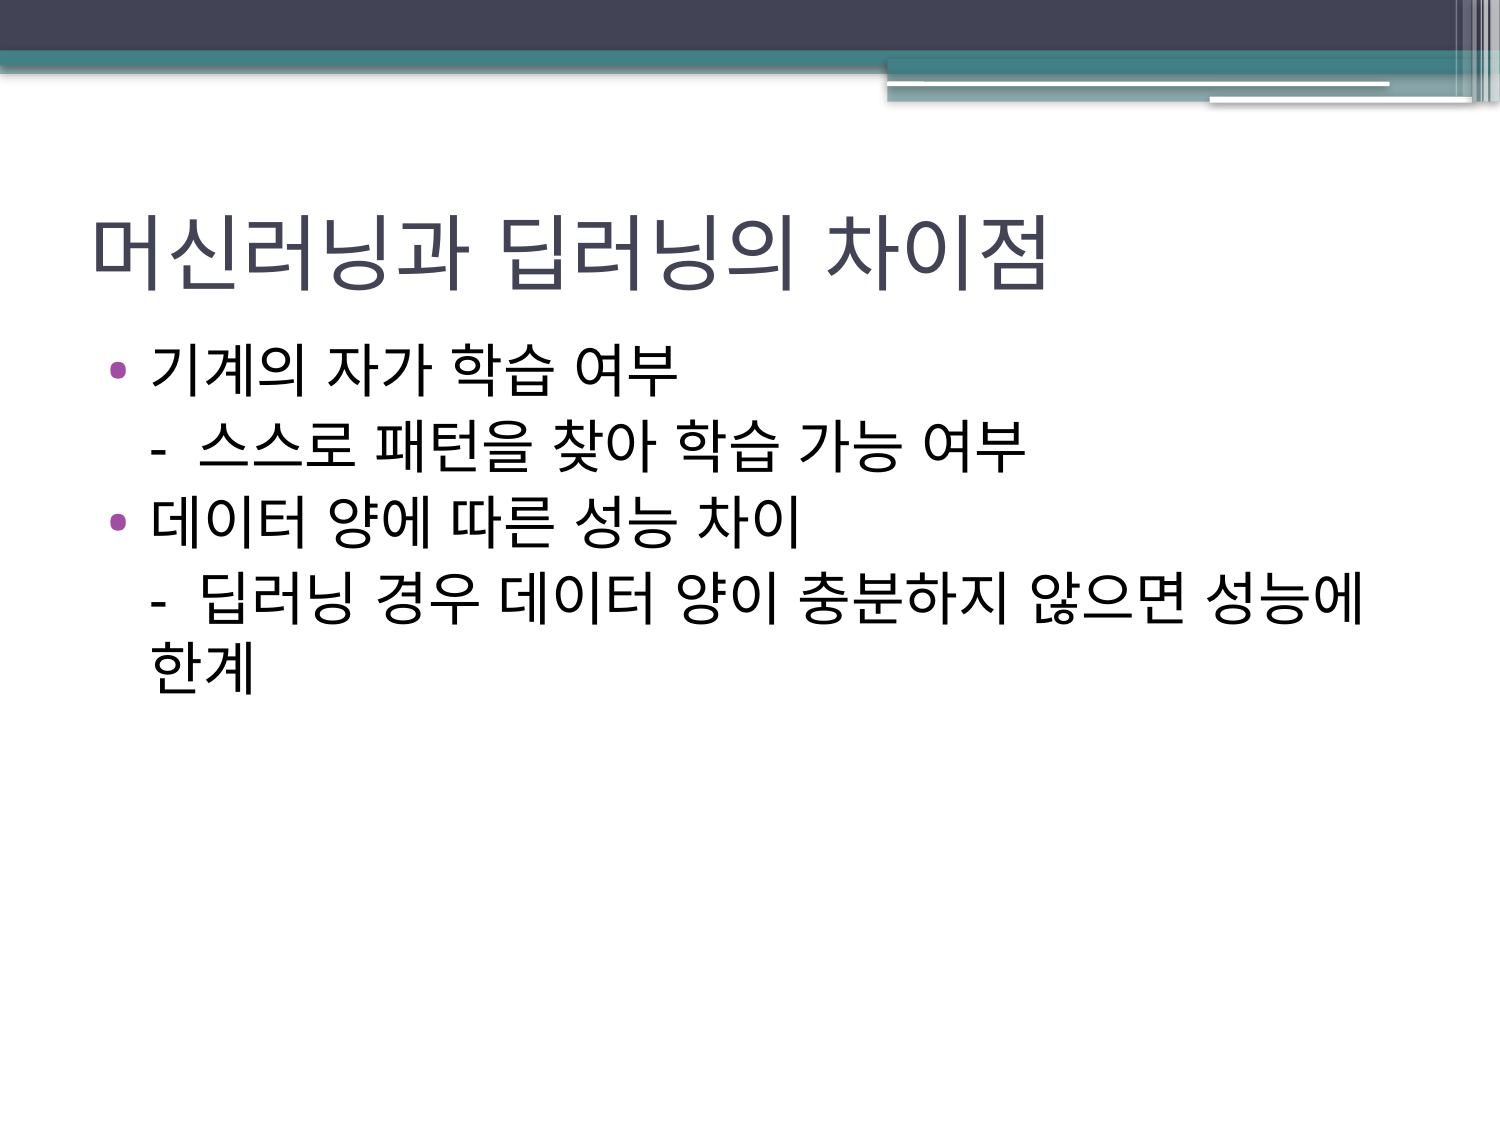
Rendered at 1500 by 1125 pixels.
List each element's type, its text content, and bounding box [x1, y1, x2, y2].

title 머신러닝과 딥러닝의 차이점 [75, 187, 1425, 315]
list 기계의 자가 학습 여부 - 스스로 패턴을 찾아 학습 가능 여부 데이터 양에 따른 성능 차이 - 딥러닝 경우 데이터 양이 충분하지 않으면 성능에 한계 [75, 326, 1425, 1079]
